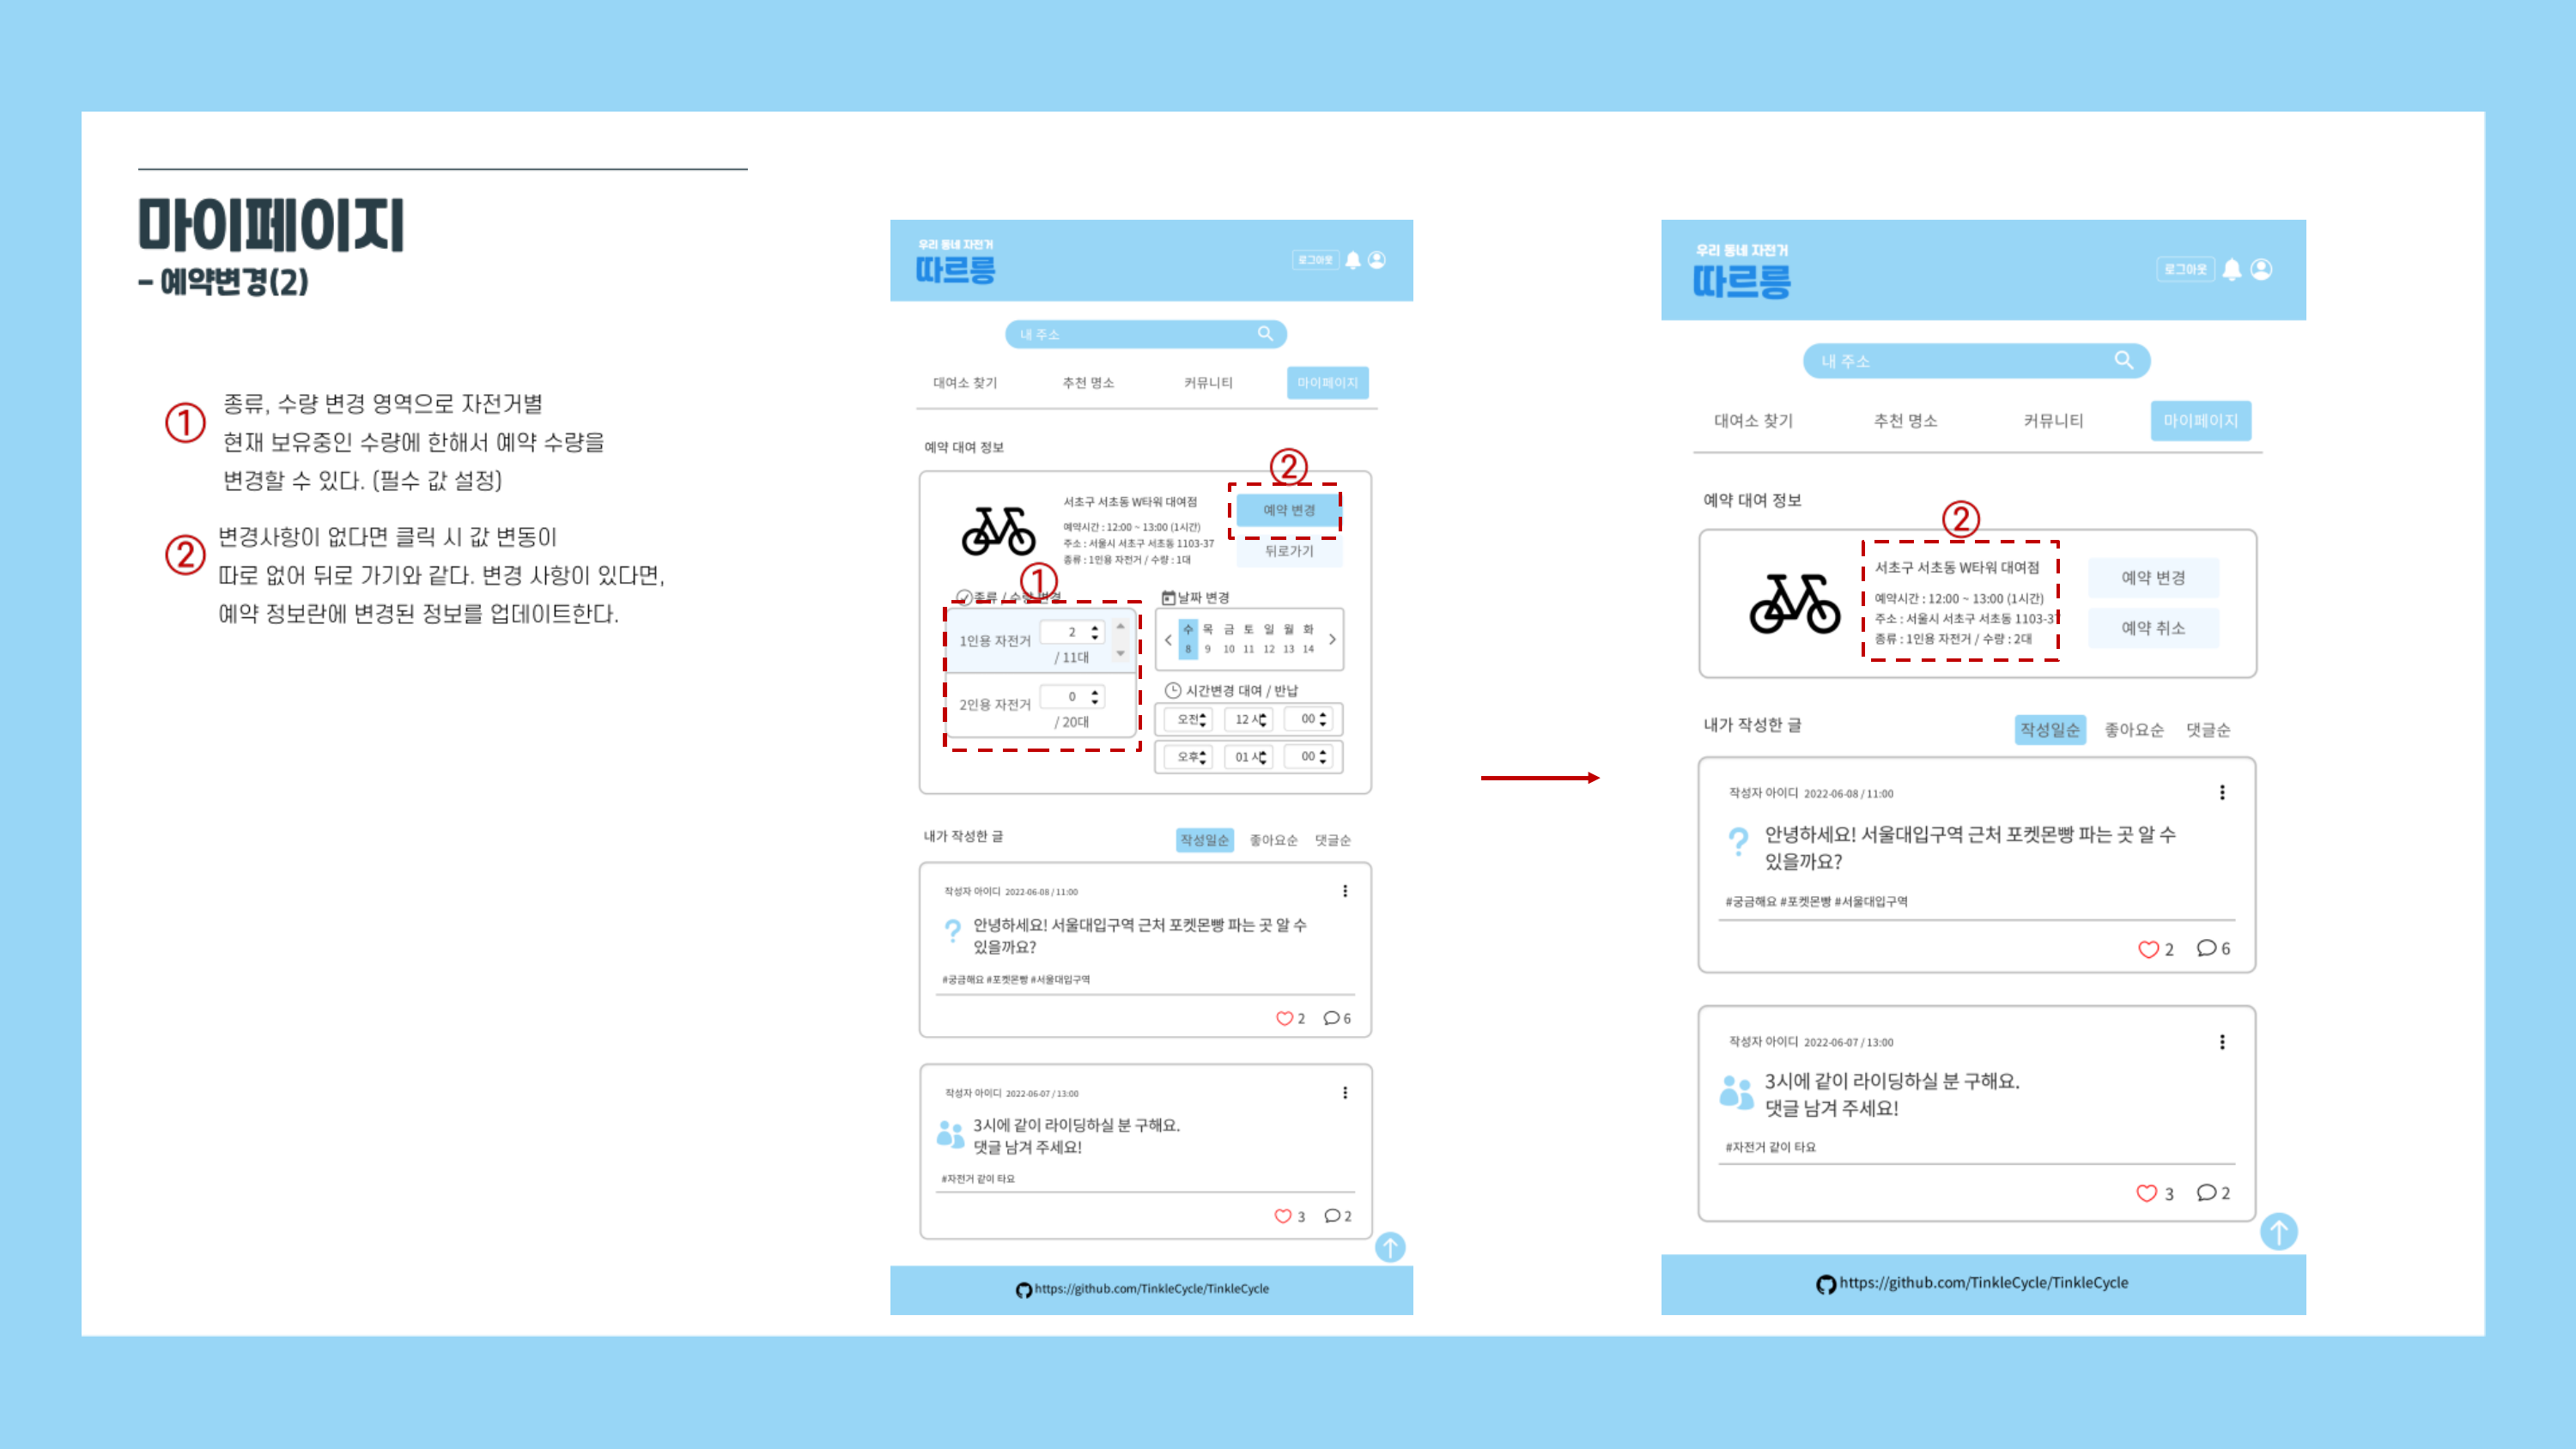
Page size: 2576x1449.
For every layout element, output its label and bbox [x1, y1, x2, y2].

text_box [148, 523, 688, 631]
text_box [82, 112, 2486, 1337]
text_box [1661, 219, 2306, 1315]
text_box [148, 391, 677, 499]
picture [1920, 483, 2002, 568]
text_box [890, 219, 1414, 1315]
picture [998, 546, 1079, 630]
picture [1247, 432, 1329, 516]
picture [130, 187, 448, 335]
text_box [138, 167, 748, 173]
